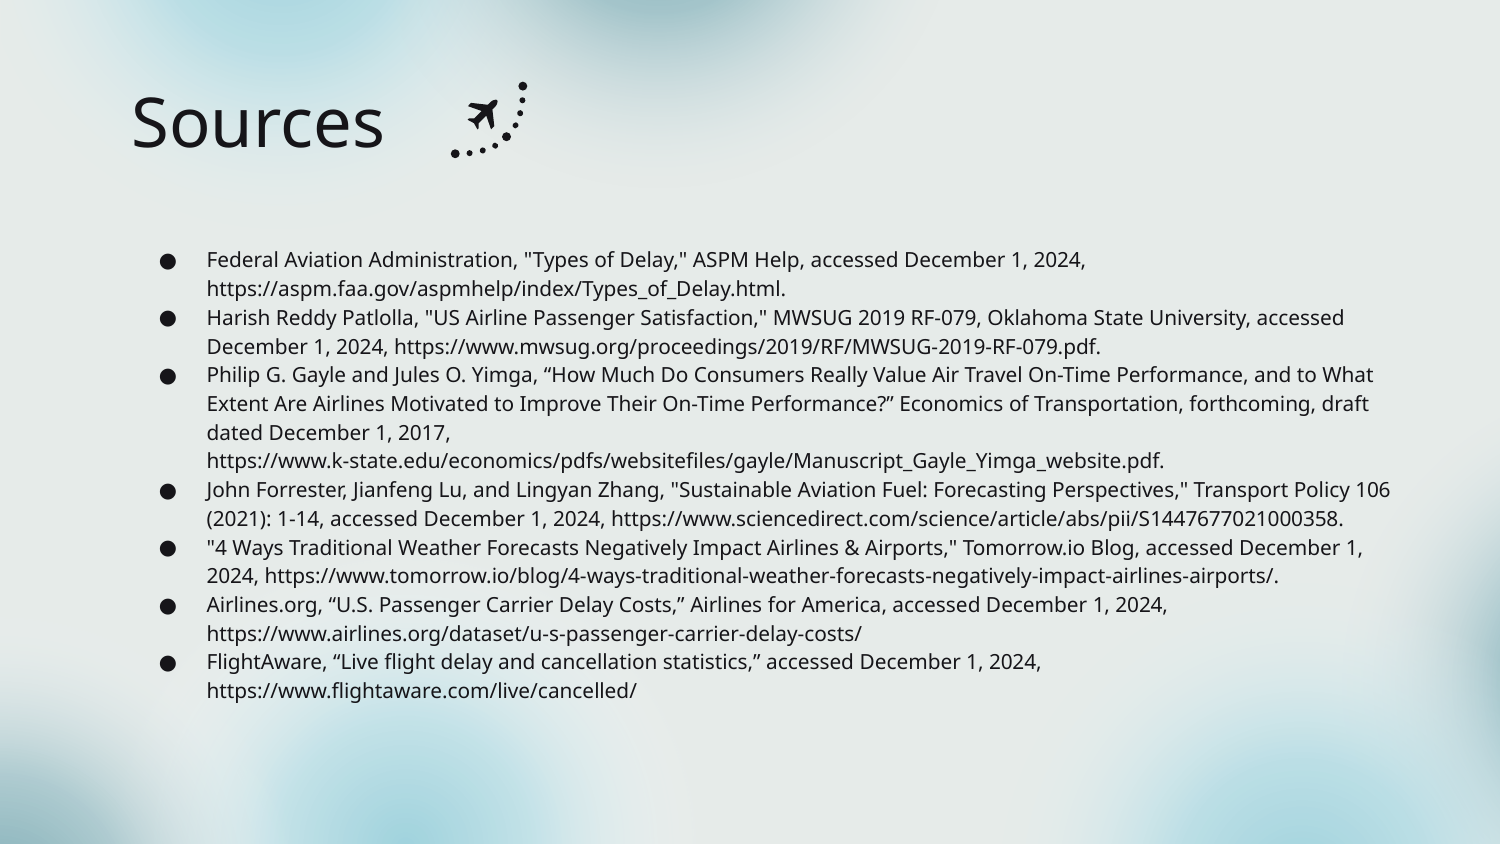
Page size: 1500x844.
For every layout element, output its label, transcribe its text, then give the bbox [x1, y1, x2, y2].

text_box [466, 150, 473, 157]
text_box [518, 81, 528, 91]
text_box [450, 149, 460, 159]
text_box [502, 132, 512, 142]
title Sources [116, 72, 451, 167]
text_box [517, 110, 524, 117]
list Federal Aviation Administration, "Types of Delay," ASPM Help, accessed December 1, 2024, https://aspm.faa.gov/aspmhelp/index/Types_of_Delay.html. Harish Reddy Patlolla, "US Airline Passenger Satisfaction," MWSUG 2019 RF-079, Oklahoma State University, accessed December 1, 2024, https://www.mwsug.org/proceedings/2019/RF/MWSUG-2019-RF-079.pdf. Philip G. Gayle and Jules O. Yimga, “How Much Do Consumers Really Value Air Travel On-Time Performance, and to What Extent Are Airlines Motivated to Improve Their On-Time Performance?” Economics of Transportation, forthcoming, draft dated December 1, 2017, https://www.k-state.edu/economics/pdfs/websitefiles/gayle/Manuscript_Gayle_Yimga_website.pdf. John Forrester, Jianfeng Lu, and Lingyan Zhang, "Sustainable Aviation Fuel: Forecasting Perspectives," Transport Policy 106 (2021): 1-14, accessed December 1, 2024, https://www.sciencedirect.com/science/article/abs/pii/S1447677021000358. "4 Ways Traditional Weather Forecasts Negatively Impact Airlines & Airports," Tomorrow.io Blog, accessed December 1, 2024, https://www.tomorrow.io/blog/4-ways-traditional-weather-forecasts-negatively-impact-airlines-airports/. Airlines.org, “U.S. Passenger Carrier Delay Costs,” Airlines for America, accessed December 1, 2024, https://www.airlines.org/dataset/u-s-passenger-carrier-delay-costs/ FlightAware, “Live flight delay and cancellation statistics,” accessed December 1, 2024, https://www.flightaware.com/live/cancelled/ [116, 228, 1413, 678]
text_box [479, 147, 486, 154]
text_box [519, 97, 526, 104]
text_box [512, 122, 519, 129]
text_box [492, 142, 499, 149]
text_box [467, 99, 498, 130]
